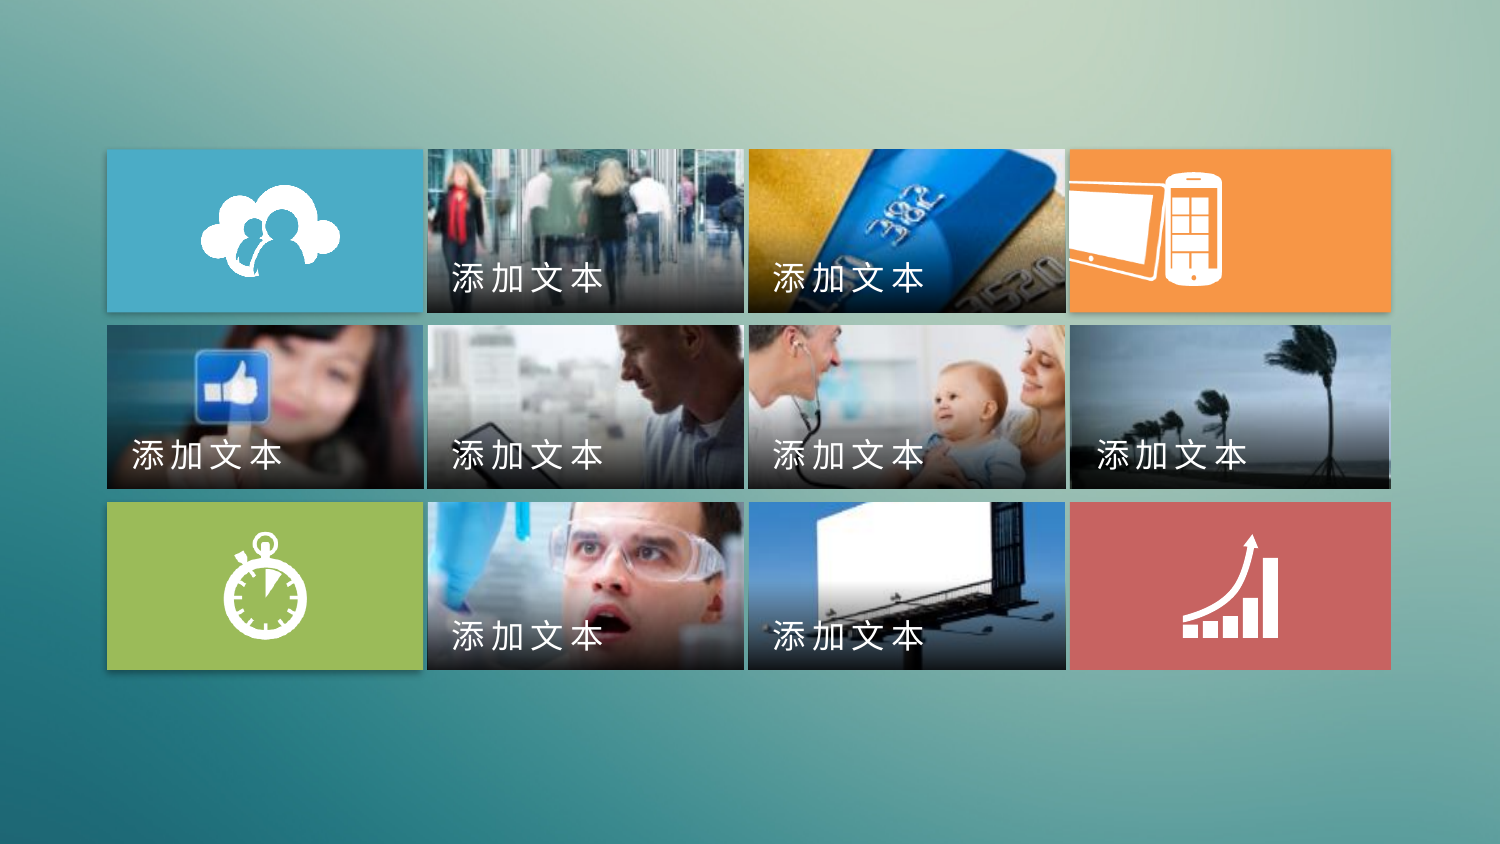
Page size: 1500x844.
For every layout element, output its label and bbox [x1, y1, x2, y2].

picture [0, 0, 1500, 844]
text_box [106, 149, 1392, 671]
